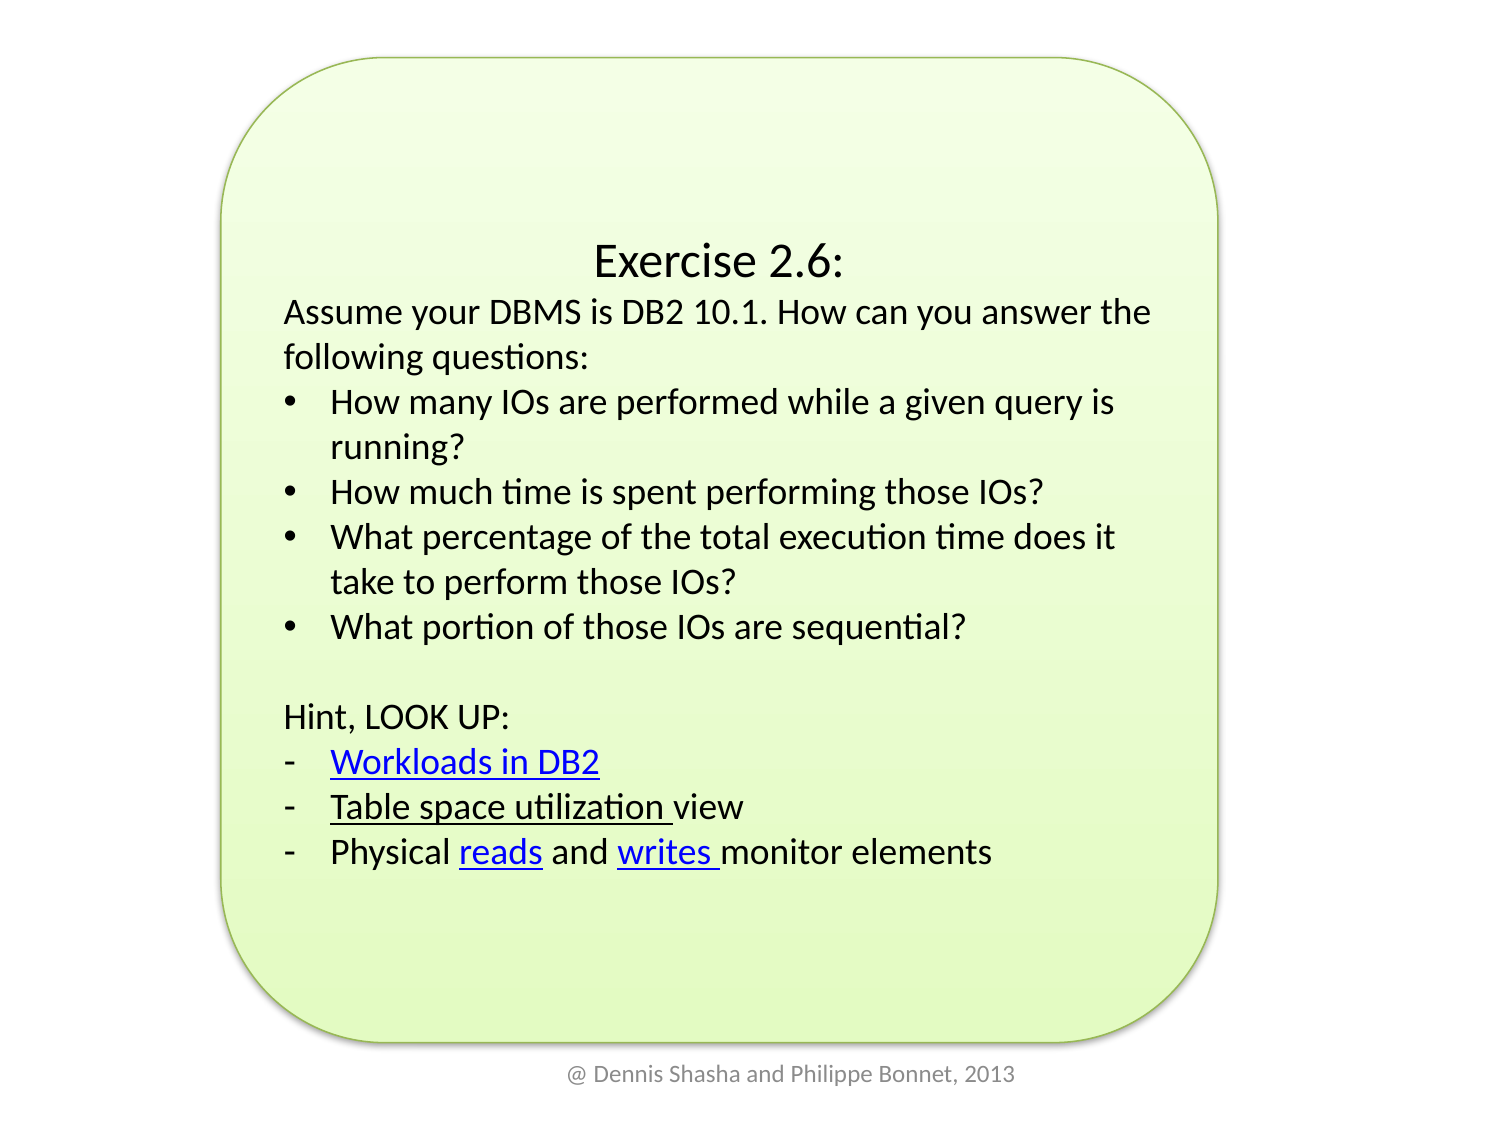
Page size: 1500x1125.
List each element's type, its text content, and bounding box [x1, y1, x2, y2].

text_box Exercise 2.6: Assume your DBMS is DB2 10.1. How can you answer the following questions: How many IOs are performed while a given query is running? How much time is spent performing those IOs? What percentage of the total execution time does it take to perform those IOs? What portion of those IOs are sequential? Hint, LOOK UP: Workloads in DB2 Table space utilization view Physical reads and writes monitor elements [219, 56, 1219, 1044]
footer @ Dennis Shasha and Philippe Bonnet, 2013 [512, 1050, 1075, 1103]
